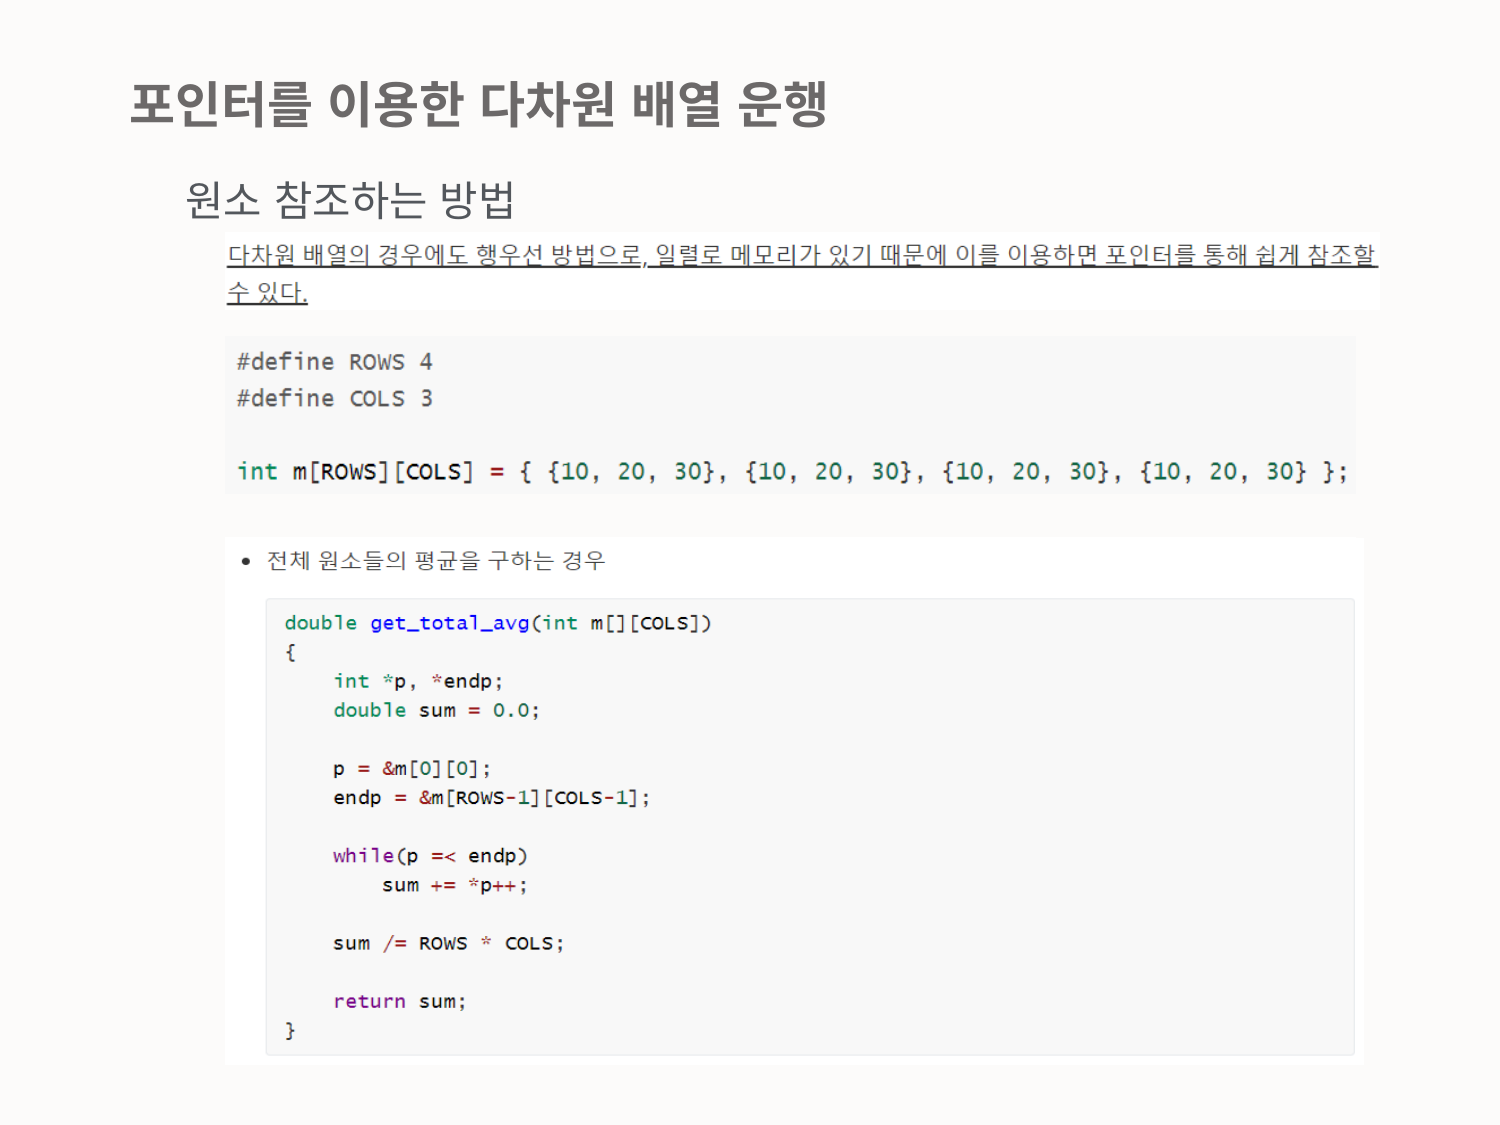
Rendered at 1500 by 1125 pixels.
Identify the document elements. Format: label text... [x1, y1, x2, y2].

text_box 포인터를 이용한 다차원 배열 운행 [114, 65, 846, 141]
picture [225, 232, 1380, 310]
text_box 원소 참조하는 방법 [170, 167, 532, 232]
picture [225, 537, 1364, 1065]
picture [225, 336, 1356, 494]
